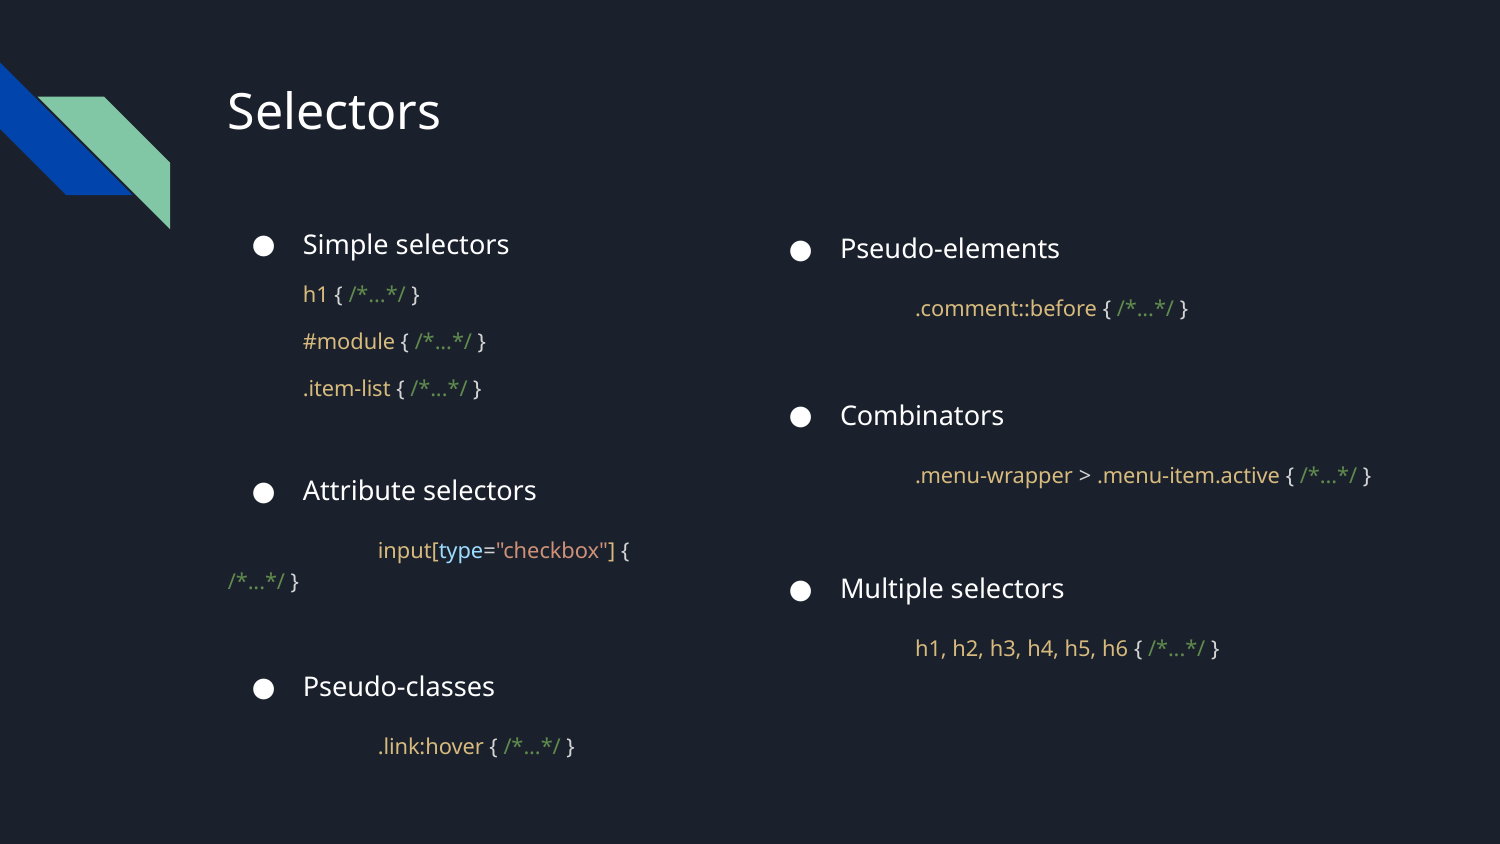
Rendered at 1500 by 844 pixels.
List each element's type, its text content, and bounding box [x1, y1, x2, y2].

list Pseudo-elements .comment::before { /*...*/ } Combinators .menu-wrapper > .menu-item.active { /*...*/ } Multiple selectors h1, h2, h3, h4, h5, h6 { /*...*/ } [750, 212, 1396, 747]
list Simple selectors h1 { /*...*/ } #module { /*...*/ } .item-list { /*...*/ } Attribute selectors input[type="checkbox"] { /*...*/ } Pseudo-classes .link:hover { /*...*/ } [212, 212, 716, 747]
title Selectors [212, 64, 1368, 215]
